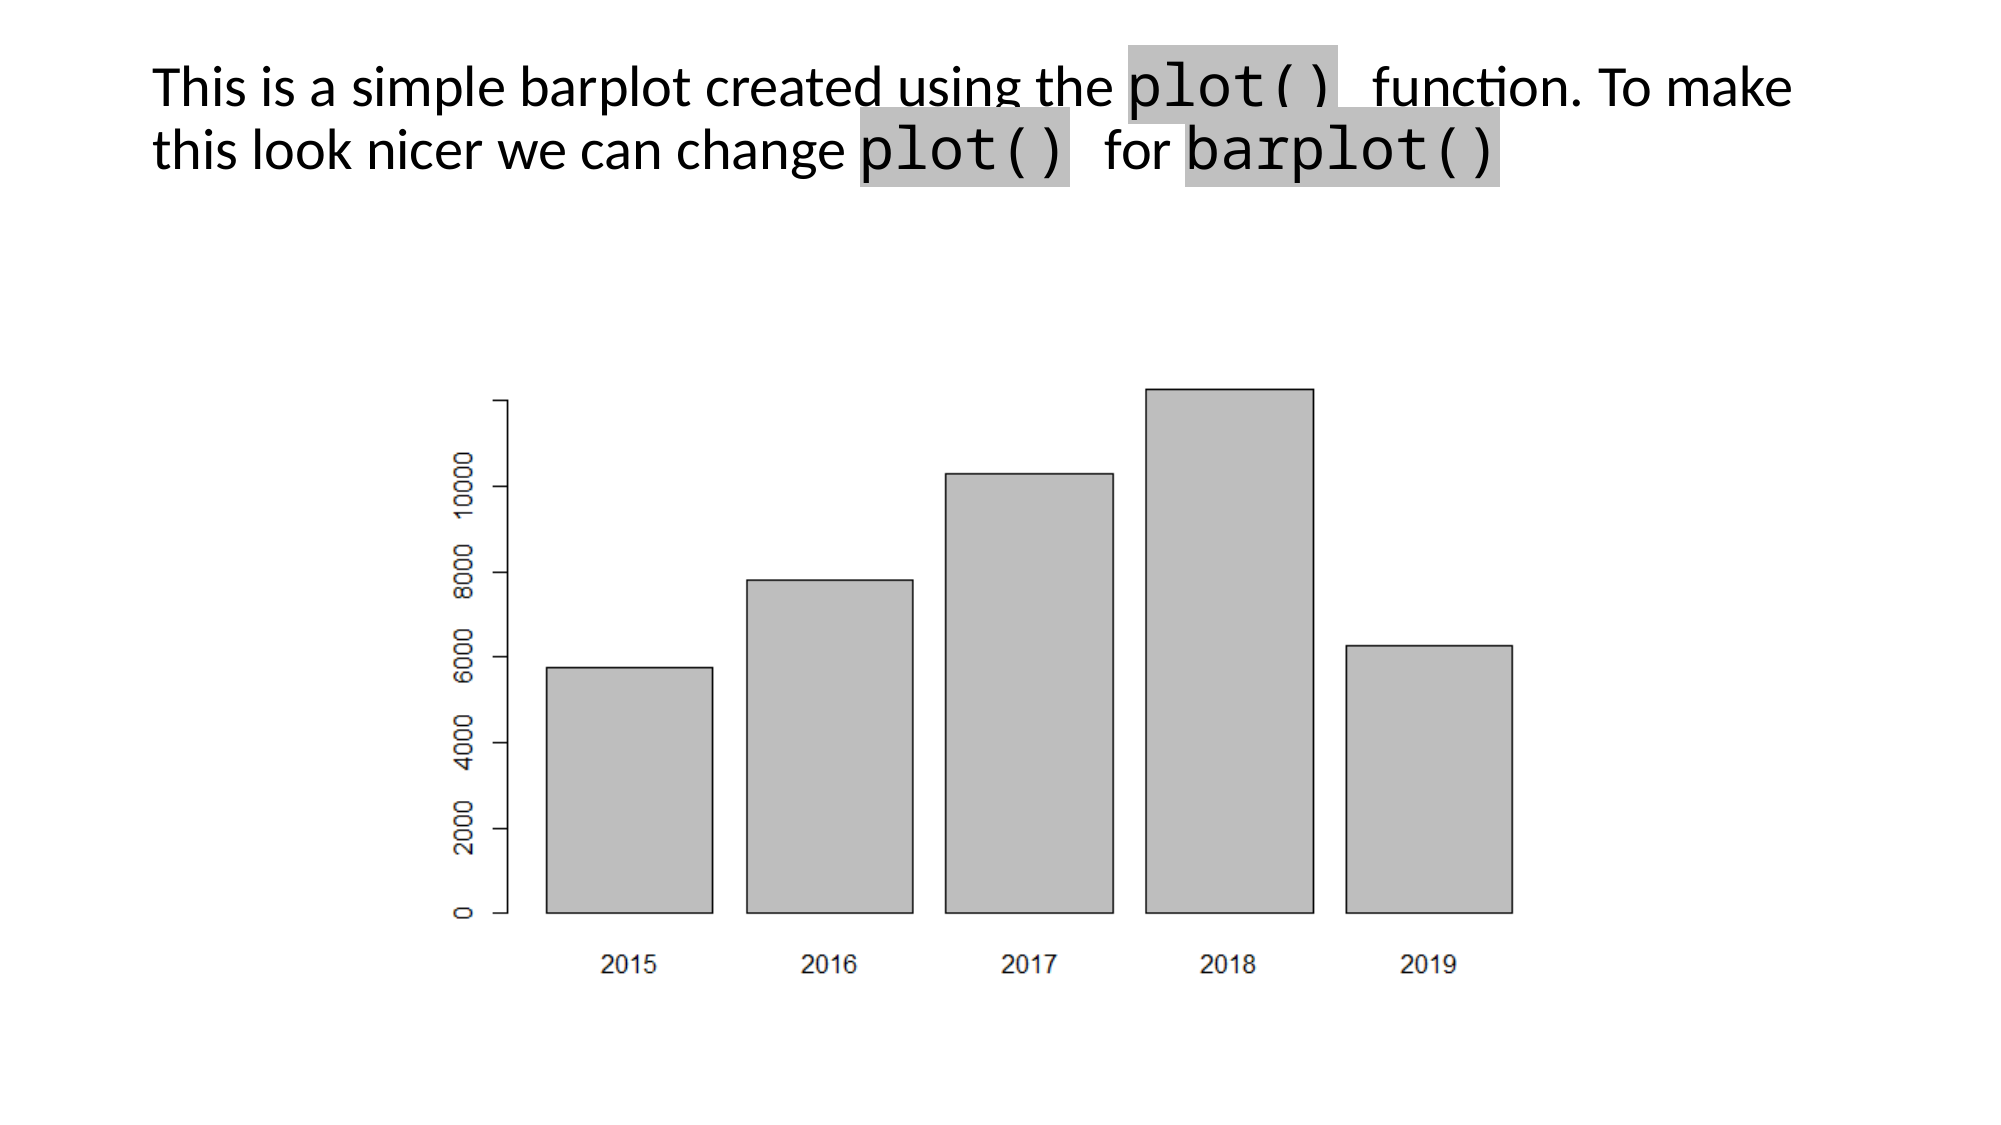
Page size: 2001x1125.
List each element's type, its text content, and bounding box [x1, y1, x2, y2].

list This is a simple barplot created using the plot() function. To make this look nicer we can change plot() for barplot() [137, 49, 1863, 1014]
picture [385, 267, 1615, 1073]
